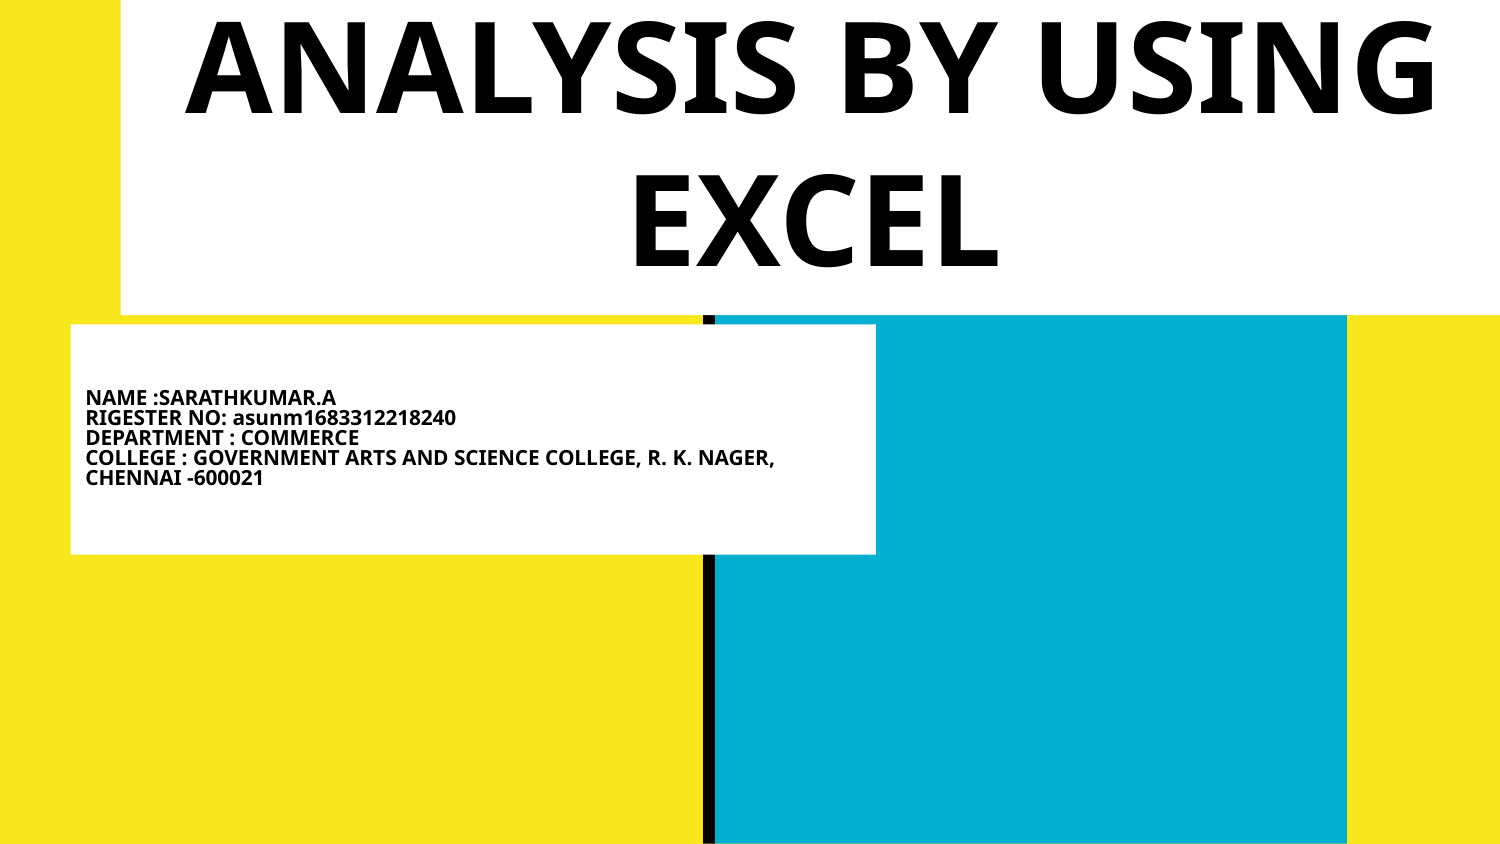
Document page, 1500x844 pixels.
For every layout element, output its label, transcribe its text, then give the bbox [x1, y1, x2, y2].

text_box [0, 335, 1500, 412]
title EMPLOYEE DATA ANALYSIS BY USING EXCEL [119, 0, 1500, 316]
subtitle NAME :SARATHKUMAR.A RIGESTER NO: asunm1683312218240 DEPARTMENT : COMMERCE COLLEGE : GOVERNMENT ARTS AND SCIENCE COLLEGE, R. K. NAGER, CHENNAI -600021 [69, 323, 877, 335]
subtitle NAME :SARATHKUMAR.A RIGESTER NO: asunm1683312218240 DEPARTMENT : COMMERCE COLLEGE : GOVERNMENT ARTS AND SCIENCE COLLEGE, R. K. NAGER, CHENNAI -600021 [69, 412, 877, 556]
